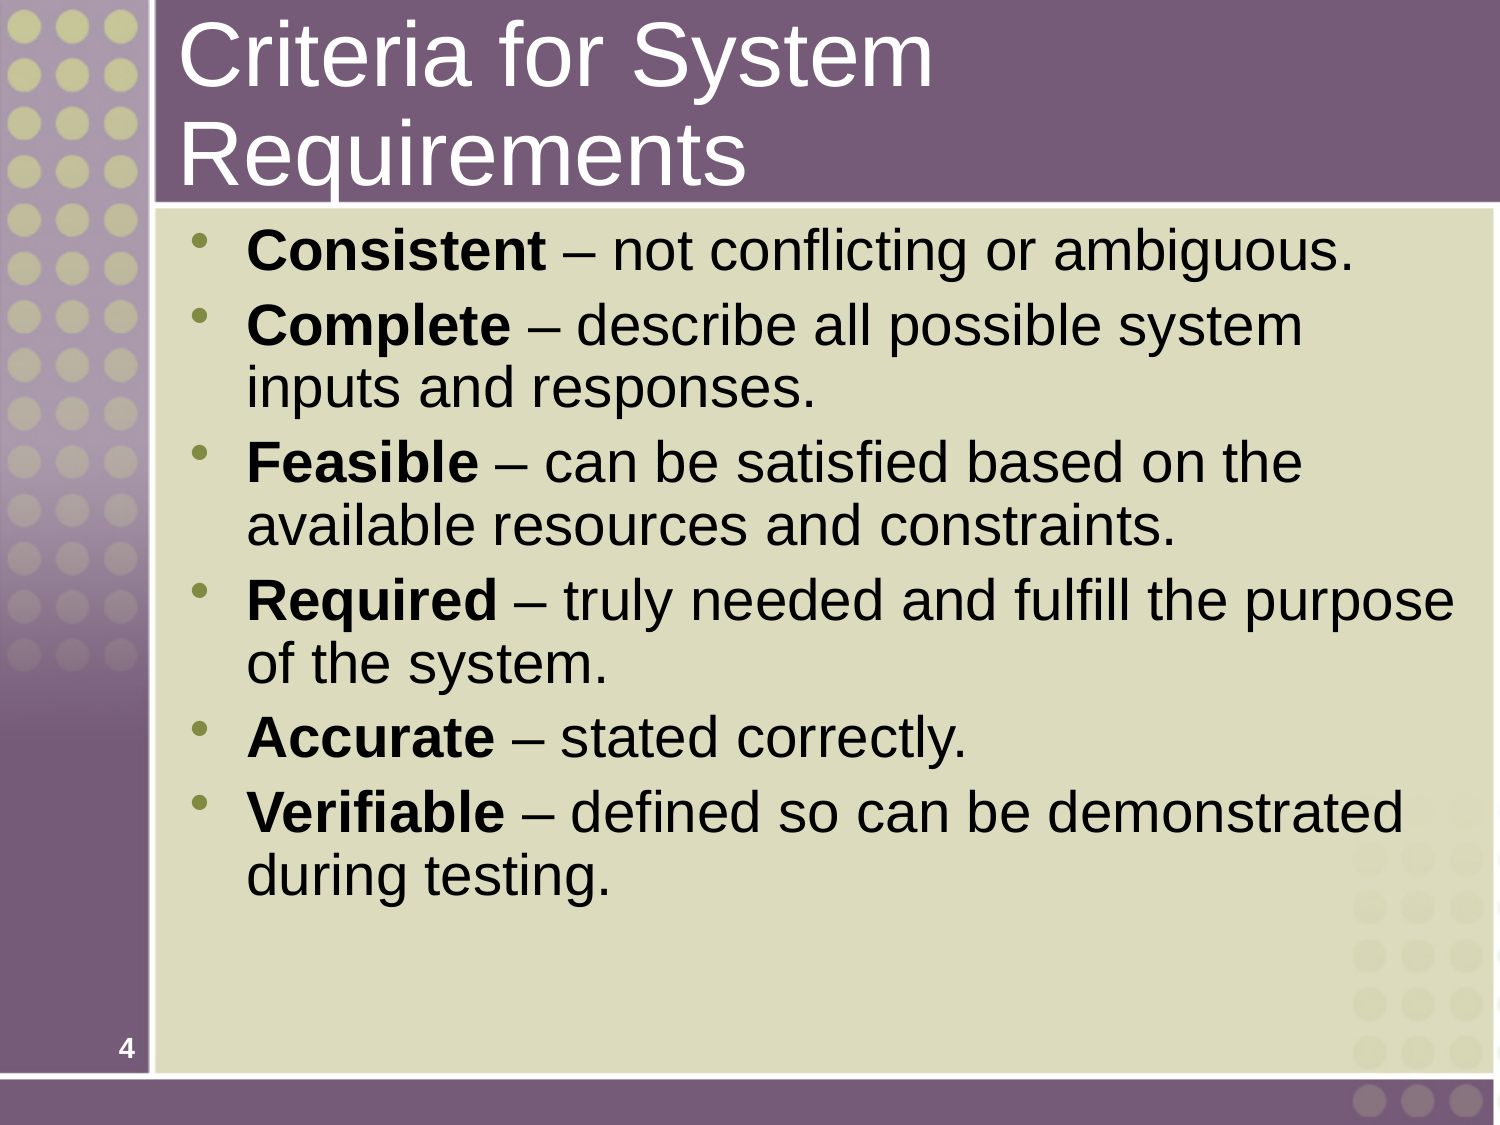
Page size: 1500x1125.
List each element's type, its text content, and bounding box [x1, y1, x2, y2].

picture [0, 0, 1500, 1125]
slide_number 4 [0, 1021, 151, 1101]
title Criteria for System Requirements [162, 12, 1500, 201]
list Consistent – not conflicting or ambiguous. Complete – describe all possible system inputs and responses. Feasible – can be satisfied based on the available resources and constraints. Required – truly needed and fulfill the purpose of the system. Accurate – stated correctly. Verifiable – defined so can be demonstrated during testing. [174, 212, 1476, 1088]
